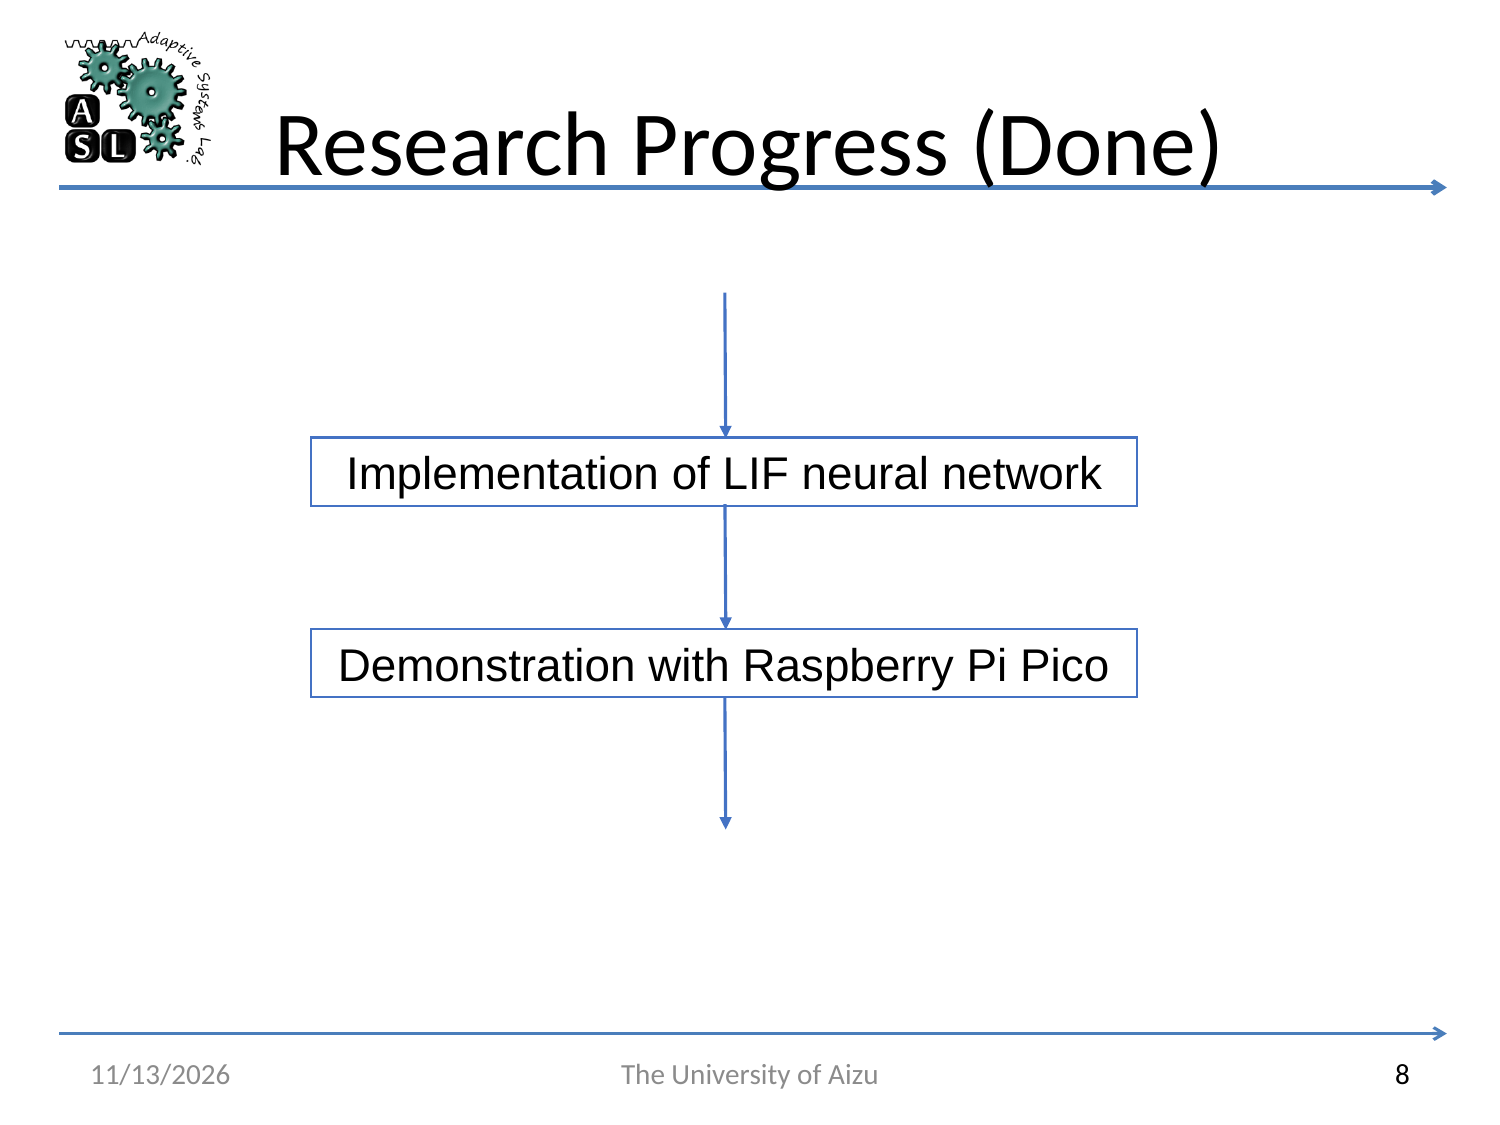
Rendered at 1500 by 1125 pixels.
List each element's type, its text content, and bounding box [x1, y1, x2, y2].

text_box Implementation of LIF neural network [310, 436, 1138, 507]
text_box The University of Aizu [512, 1042, 988, 1103]
title Research Progress (Done) [75, 45, 1425, 233]
text_box Demonstration with Raspberry Pi Pico [310, 628, 1138, 698]
picture [58, 30, 211, 169]
text_box 6/3/2025 [75, 1042, 425, 1103]
text_box 8 [1074, 1042, 1425, 1103]
